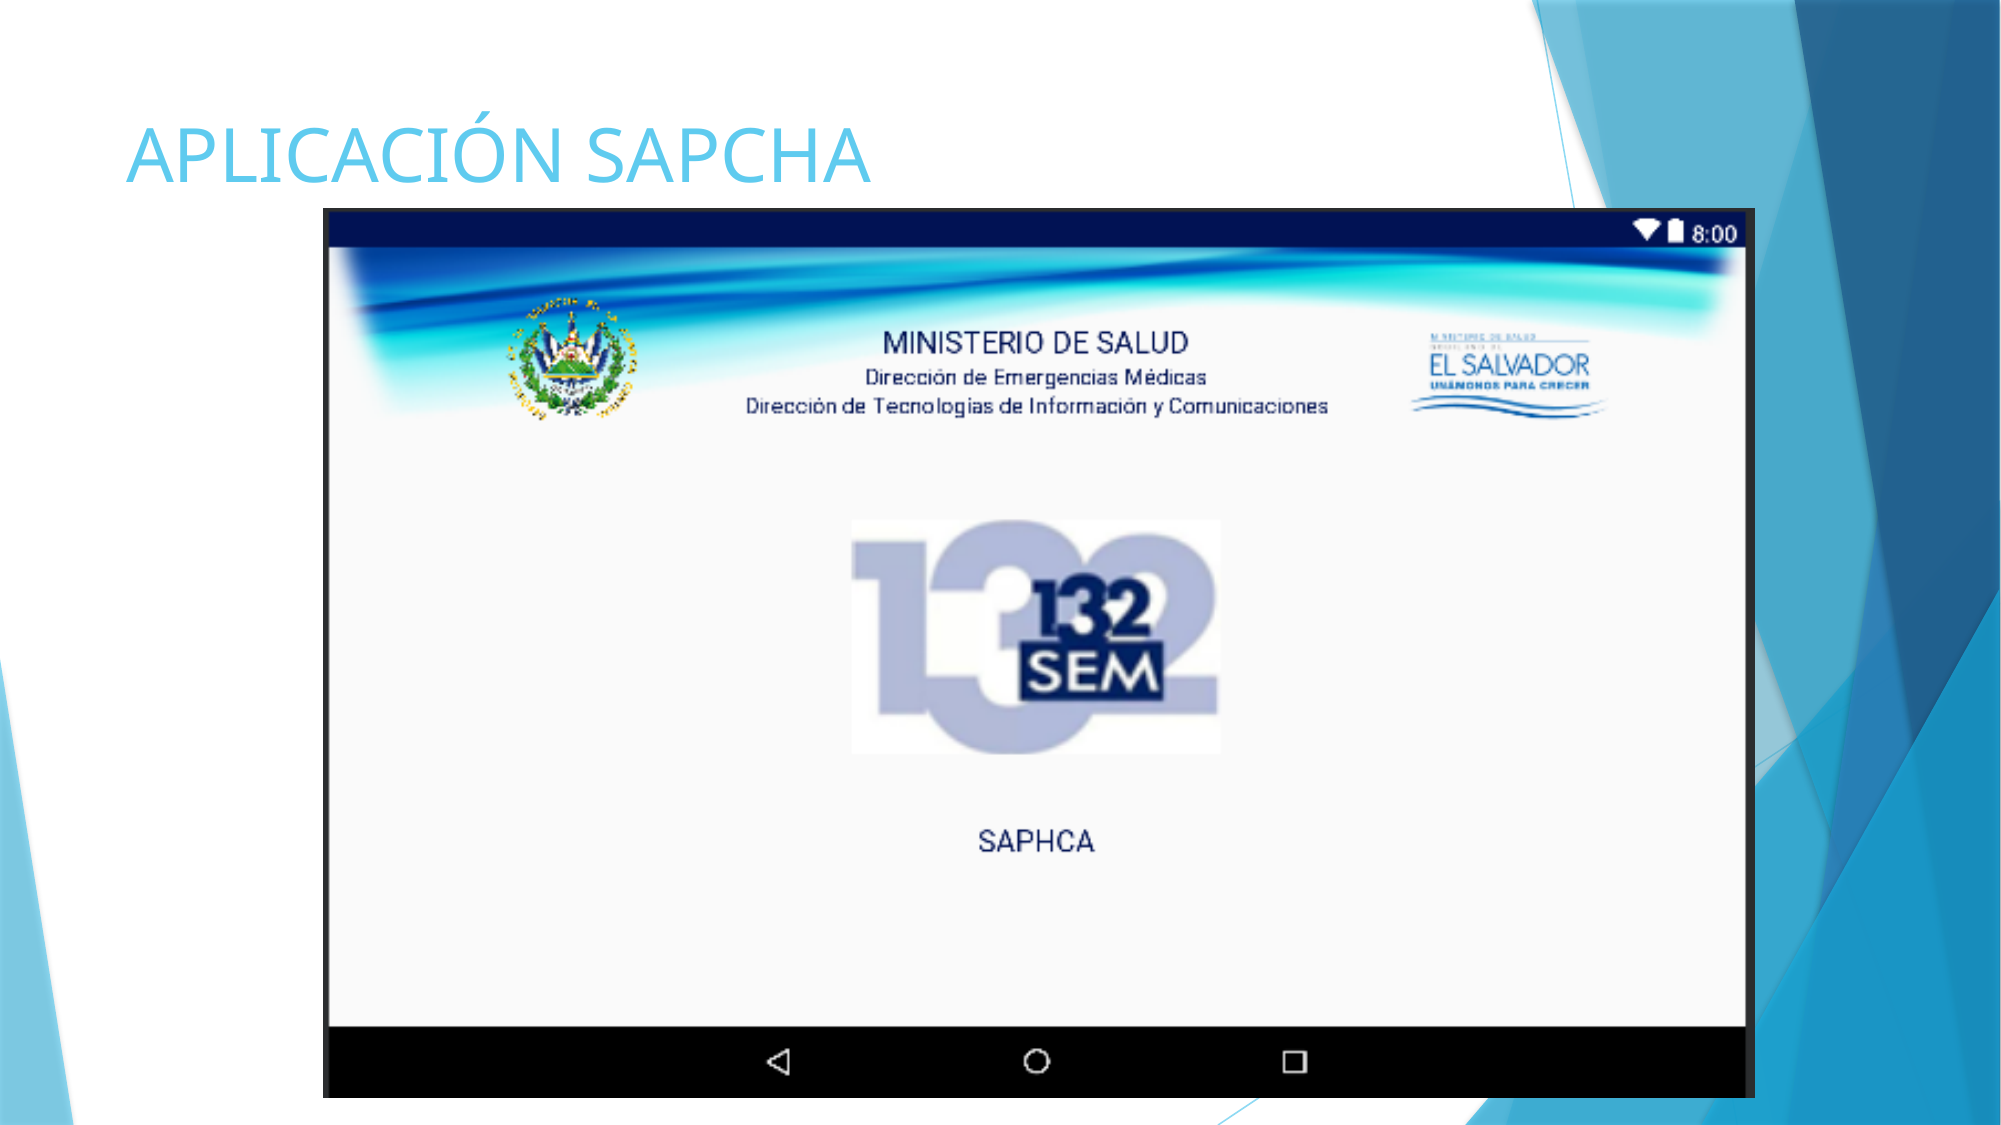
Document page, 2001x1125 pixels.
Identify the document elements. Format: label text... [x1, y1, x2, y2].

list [322, 207, 1756, 1099]
title APLICACIÓN SAPCHA [111, 99, 1522, 317]
